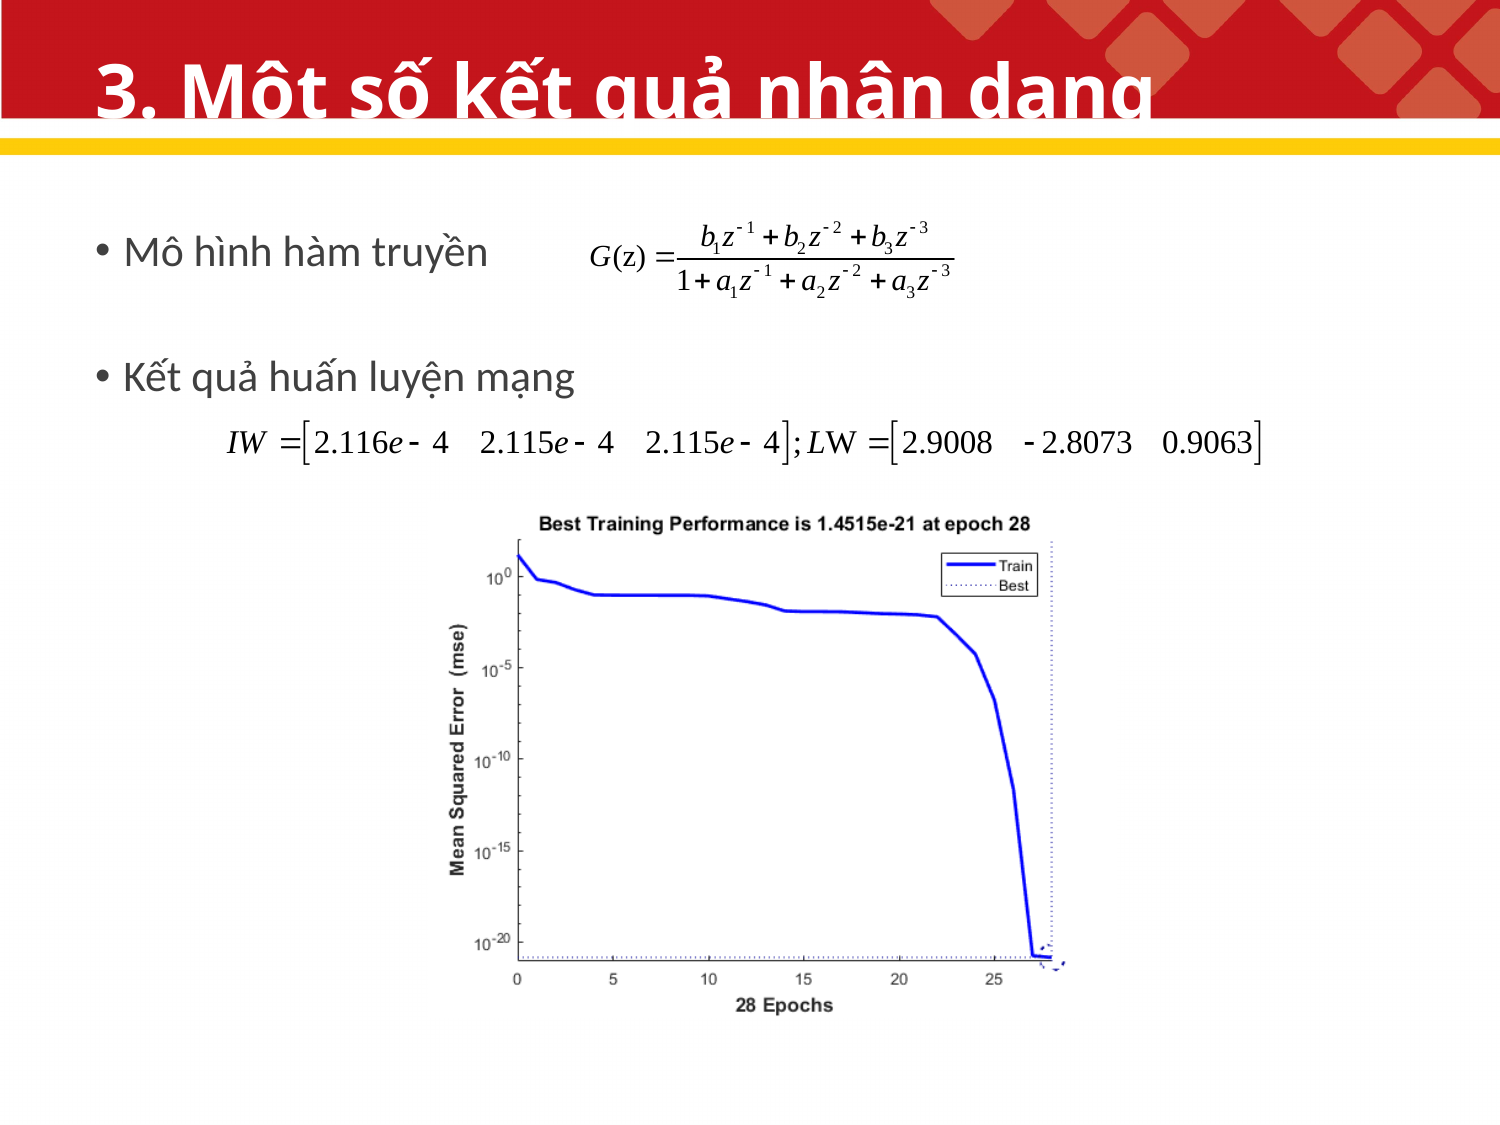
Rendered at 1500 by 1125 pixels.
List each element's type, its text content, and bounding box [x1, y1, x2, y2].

list Mô hình hàm truyền Kết quả huấn luyện mạng [80, 220, 1397, 1025]
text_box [220, 417, 1270, 473]
title 3. Một số kết quả nhận dạng [80, 1, 1397, 204]
picture [0, 1, 1500, 1125]
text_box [585, 212, 960, 305]
